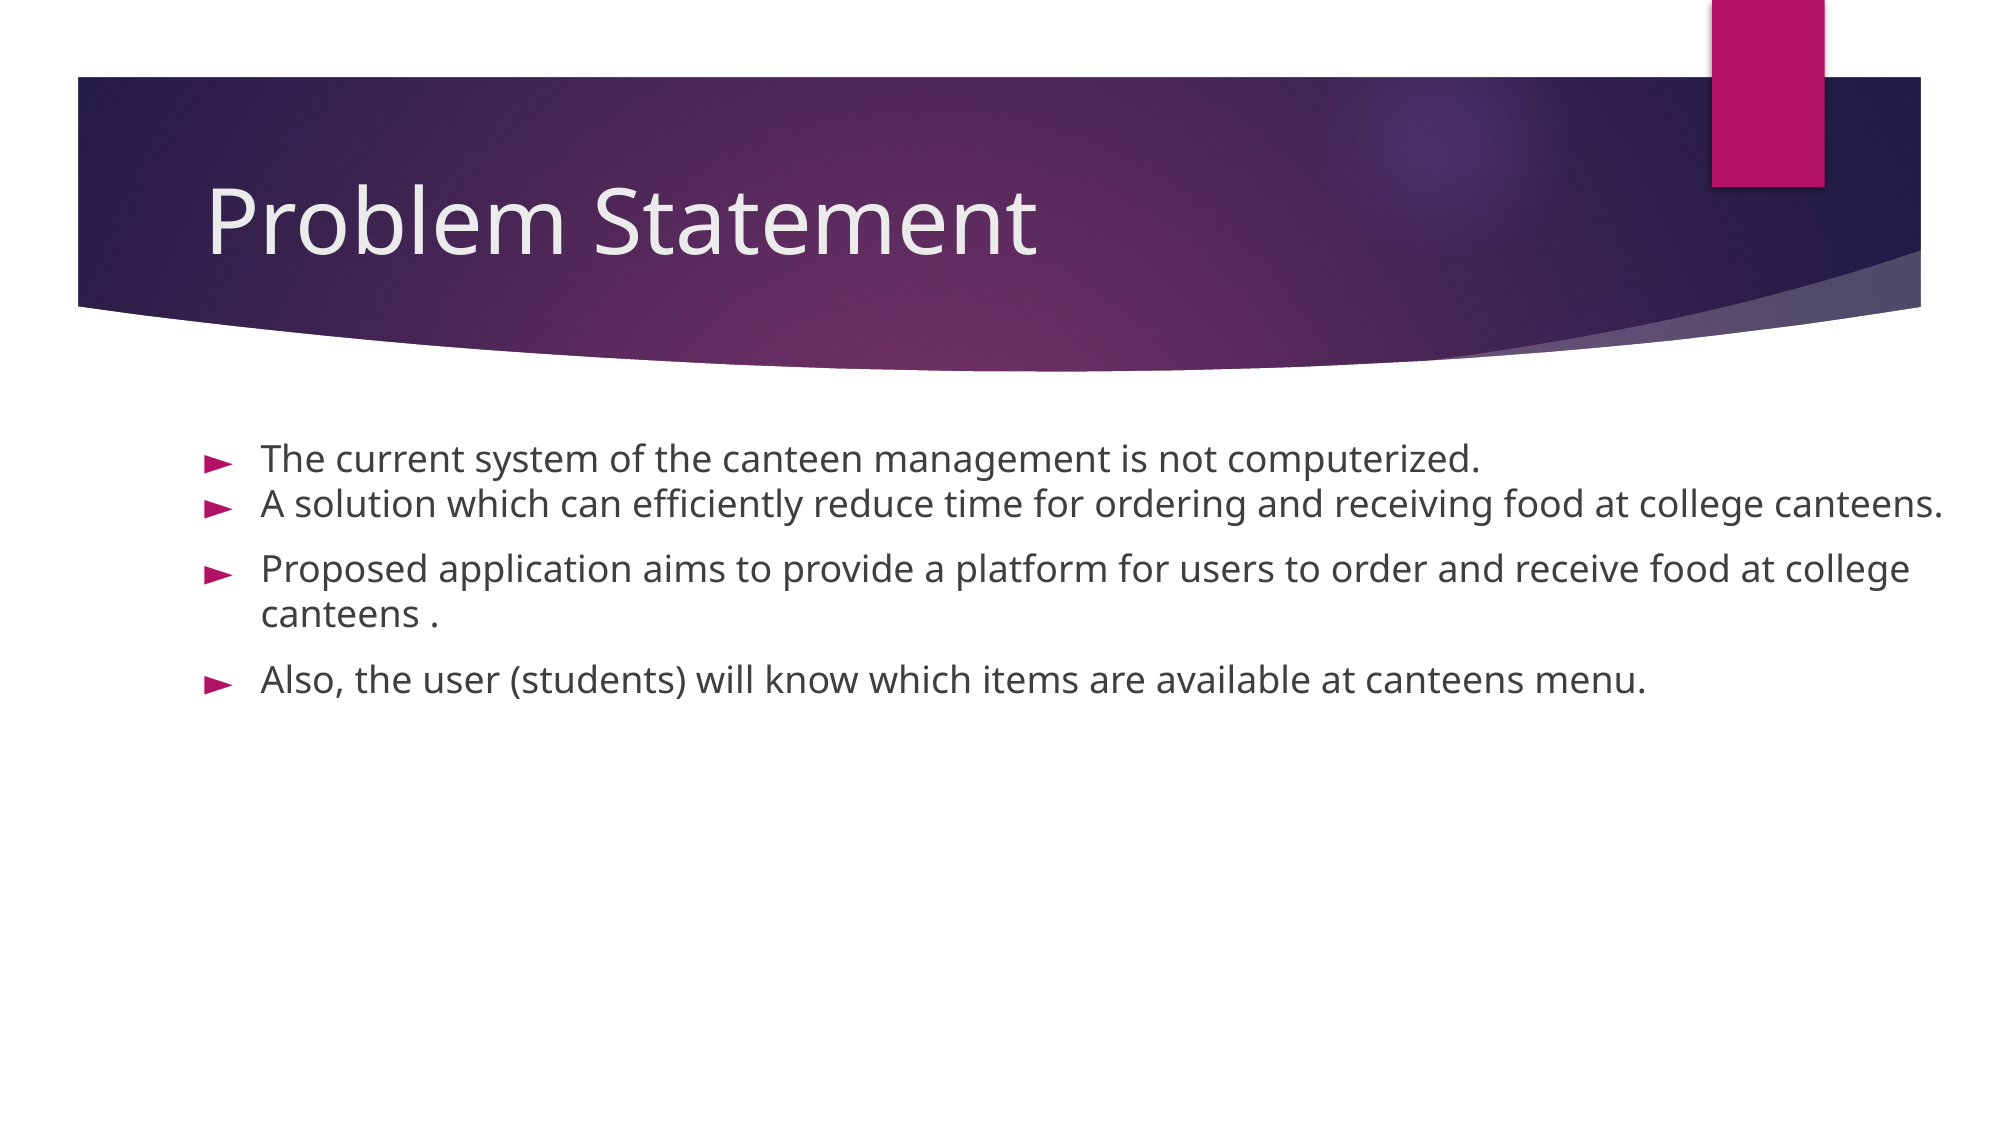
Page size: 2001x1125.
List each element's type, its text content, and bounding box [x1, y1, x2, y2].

picture [79, 78, 1920, 371]
title Problem Statement [189, 159, 1627, 276]
list The current system of the canteen management is not computerized. A solution which can efficiently reduce time for ordering and receiving food at college canteens. Proposed application aims to provide a platform for users to order and receive food at college canteens . Also, the user (students) will know which items are available at canteens menu. [189, 427, 1977, 988]
